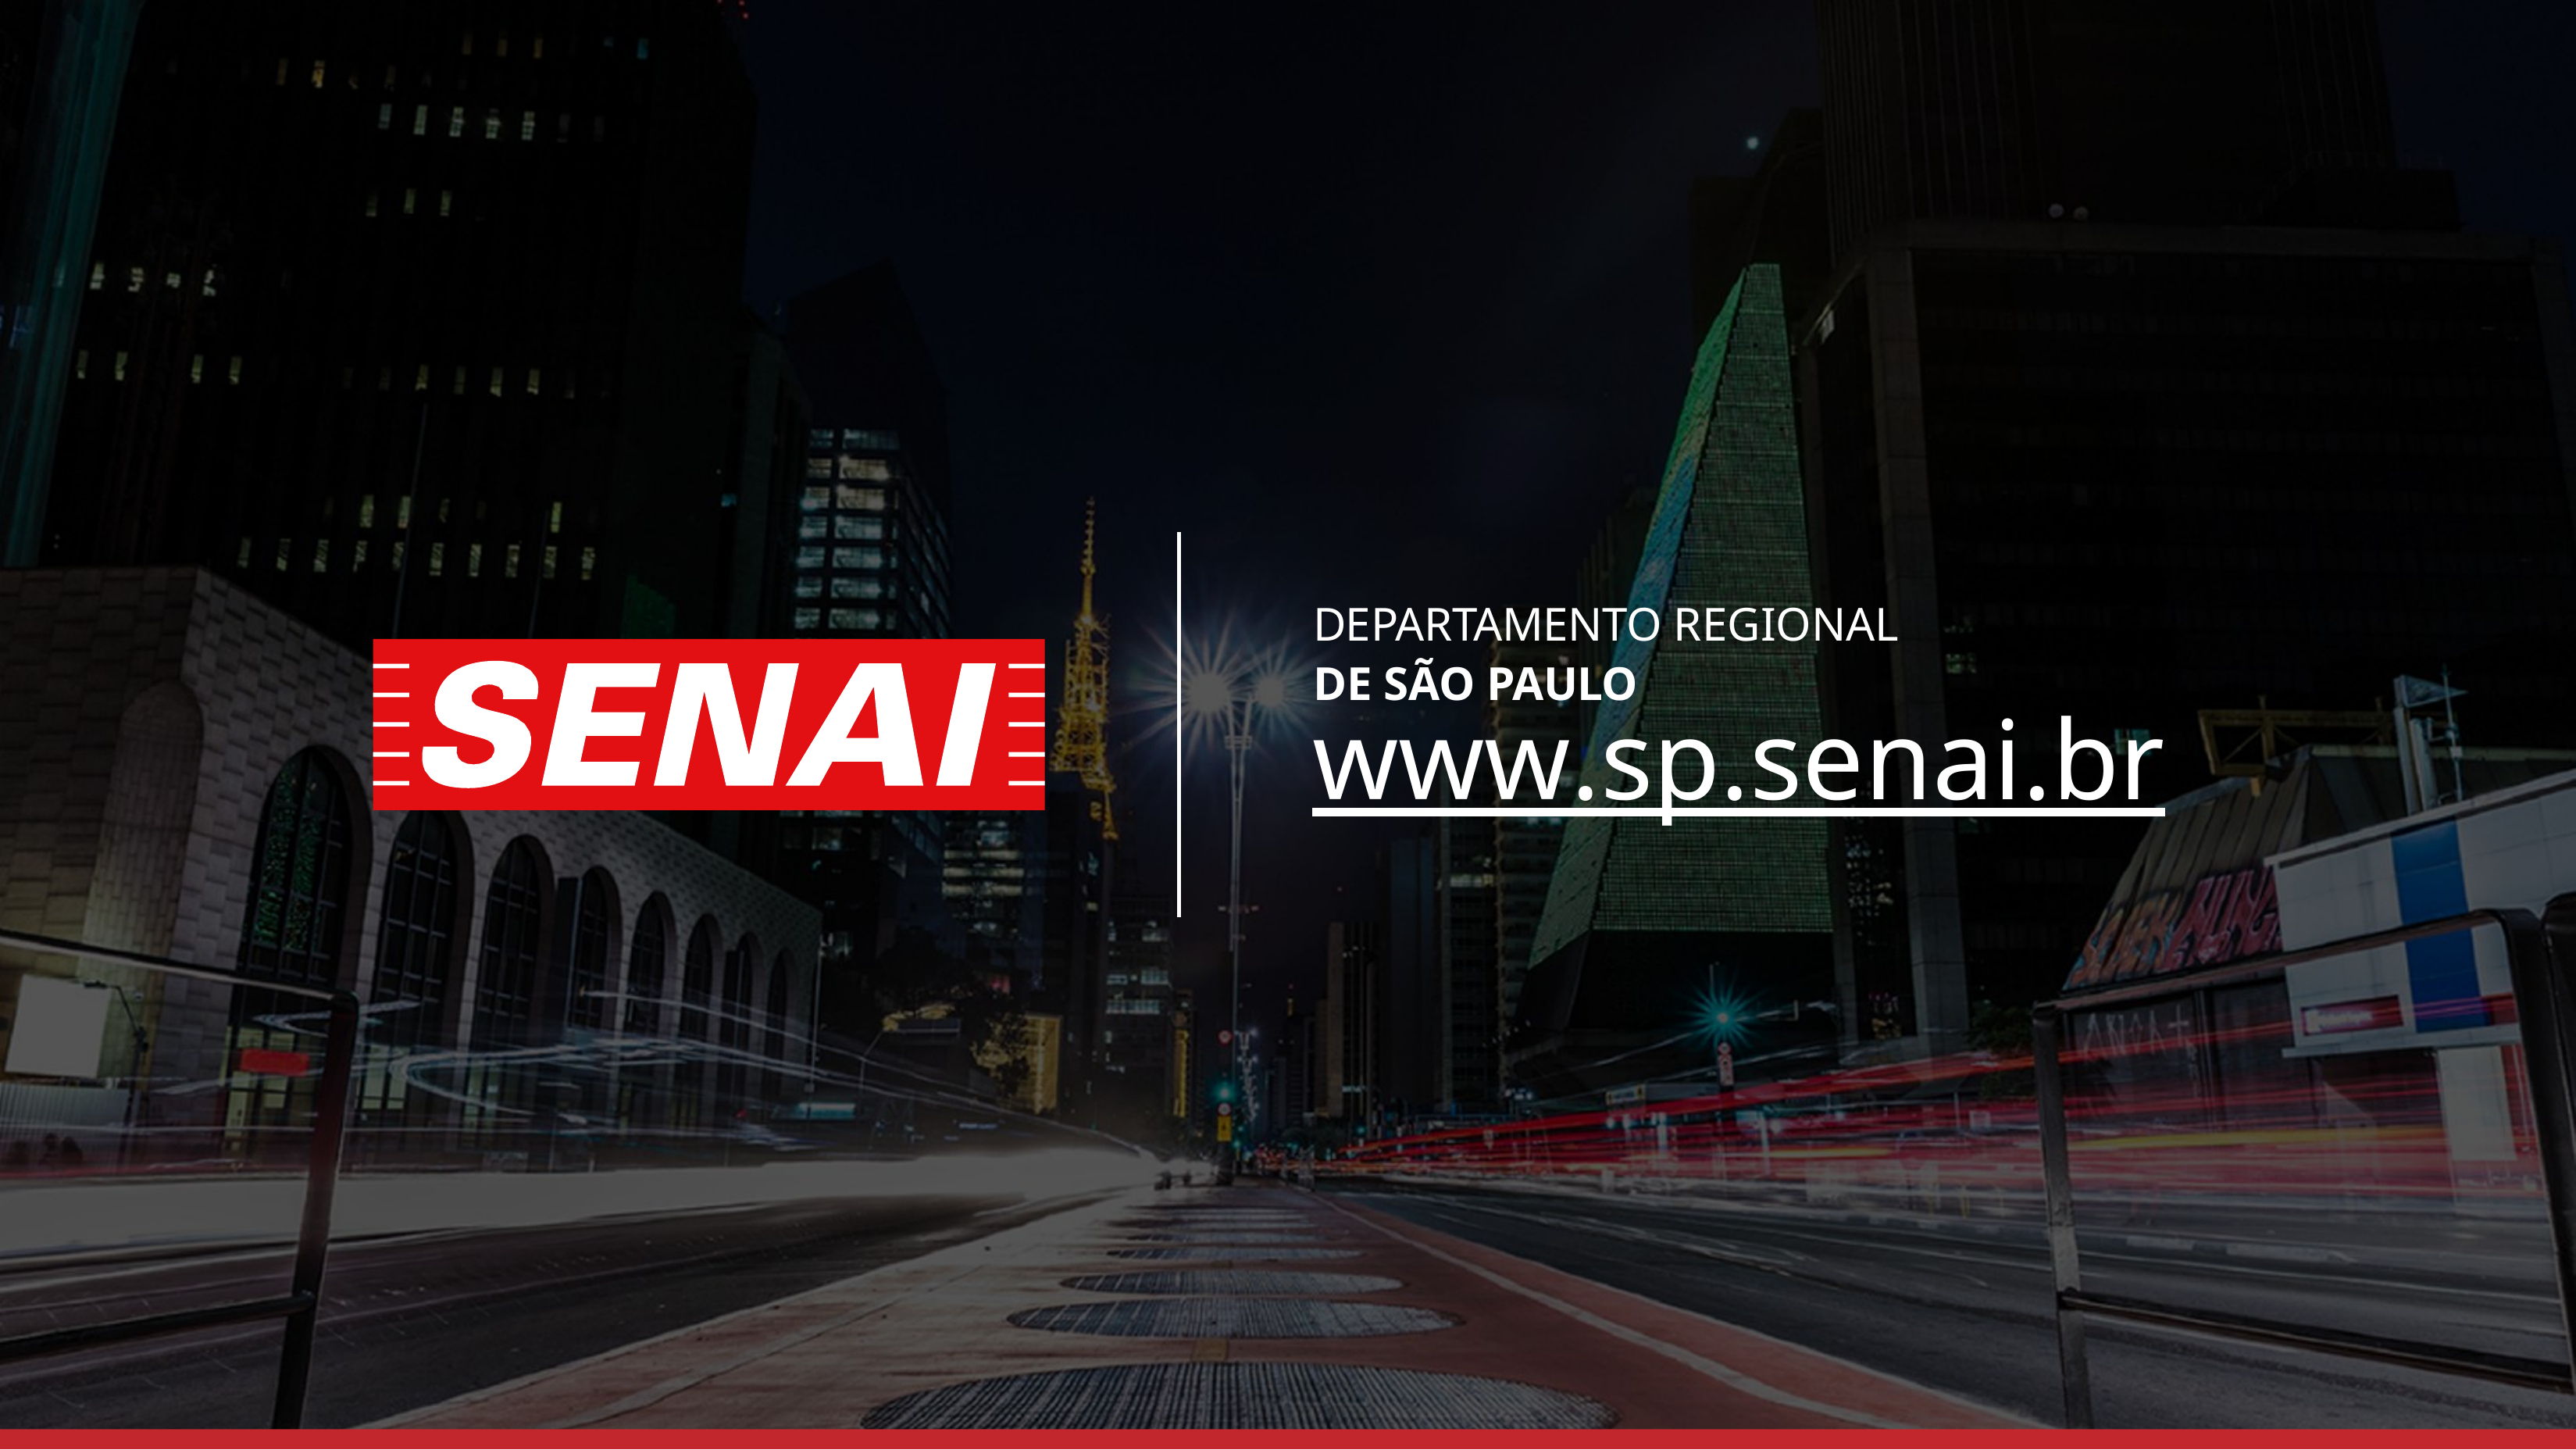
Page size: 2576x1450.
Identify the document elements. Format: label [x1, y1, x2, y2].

text_box [0, 0, 2576, 529]
text_box [0, 532, 2576, 1450]
